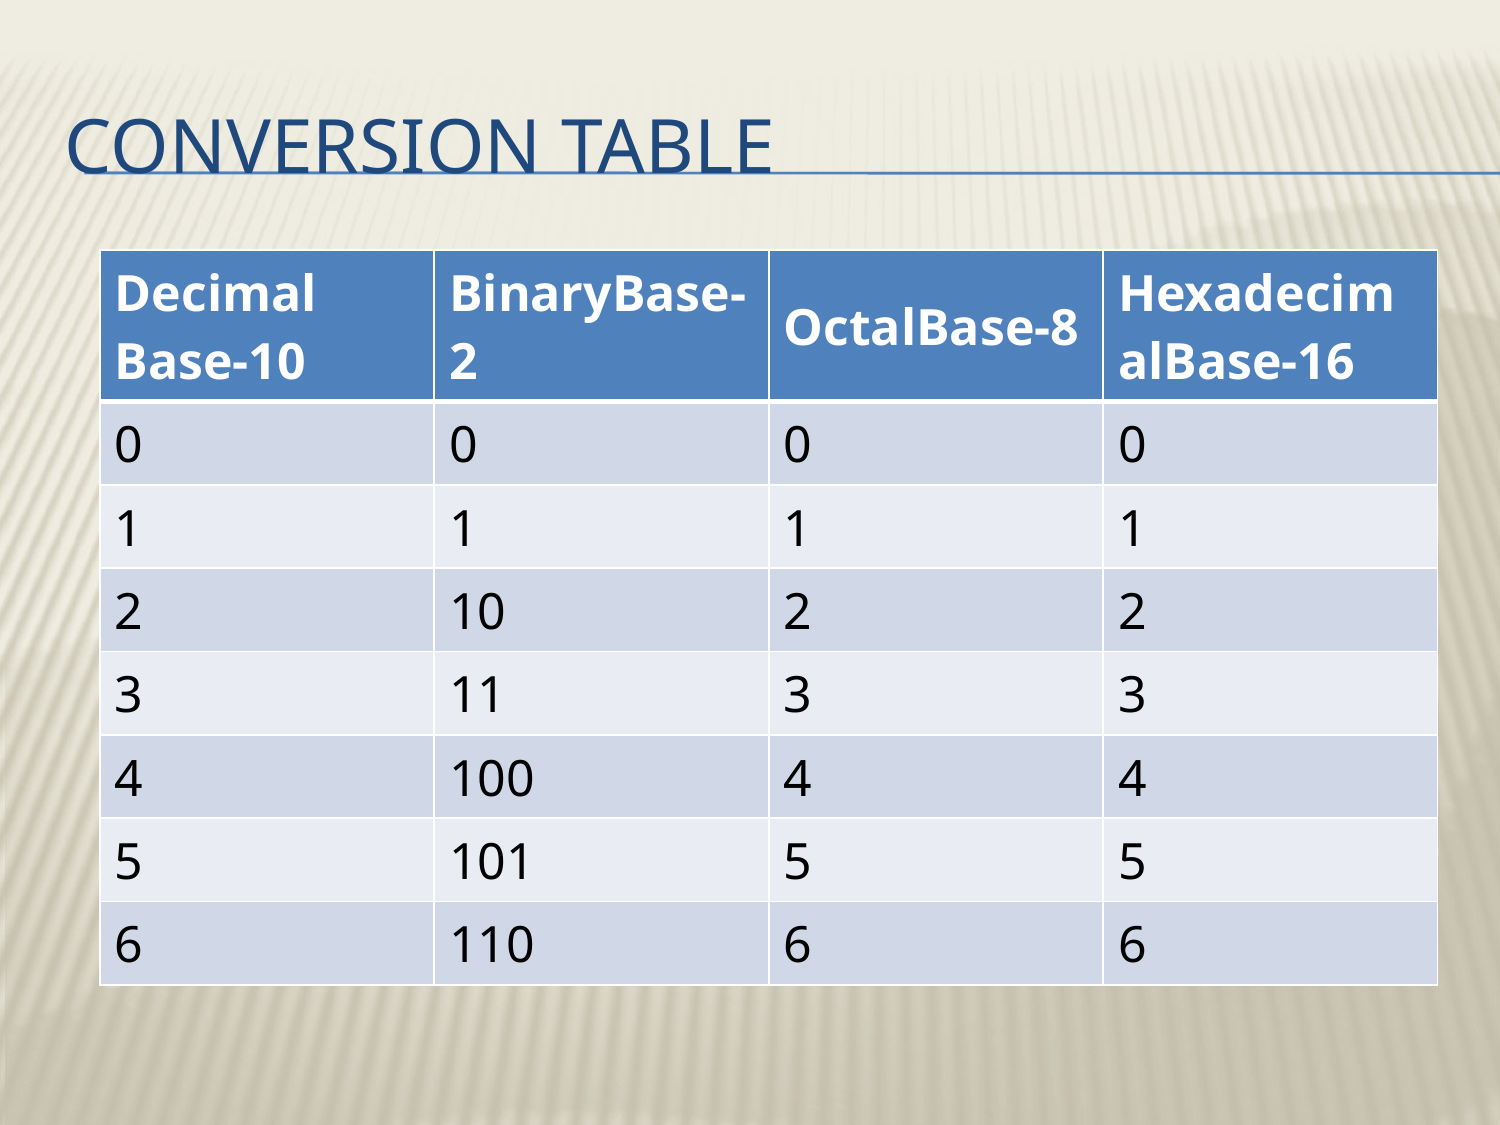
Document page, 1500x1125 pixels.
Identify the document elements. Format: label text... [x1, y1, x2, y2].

table_cell 2 [1104, 569, 1437, 651]
table_cell 6 [101, 902, 433, 984]
table_cell 10 [435, 569, 768, 651]
table_cell 5 [101, 819, 433, 901]
table_cell 110 [435, 902, 768, 984]
table_cell 4 [770, 736, 1102, 817]
table_cell 3 [1104, 652, 1437, 734]
table_cell 4 [101, 736, 433, 817]
table_cell 6 [1104, 902, 1437, 984]
table_cell 4 [1104, 736, 1437, 817]
table_cell 0 [770, 404, 1102, 484]
table_cell 1 [1104, 486, 1437, 567]
table_cell 1 [101, 486, 433, 567]
table_header Decimal Base-10 [101, 251, 433, 399]
table_cell 11 [435, 652, 768, 734]
table_cell 100 [435, 736, 768, 817]
table_cell 5 [1104, 819, 1437, 901]
table_cell 6 [770, 902, 1102, 984]
table_header HexadecimalBase-16 [1104, 251, 1437, 399]
table_cell 0 [101, 404, 433, 484]
table_cell 0 [435, 404, 768, 484]
table_cell 1 [435, 486, 768, 567]
table_cell 2 [770, 569, 1102, 651]
table_cell 2 [101, 569, 433, 651]
table_header BinaryBase-2 [435, 251, 768, 399]
table_header OctalBase-8 [770, 251, 1102, 399]
table_cell 5 [770, 819, 1102, 901]
table_cell 0 [1104, 404, 1437, 484]
table_cell 3 [101, 652, 433, 734]
table_cell 101 [435, 819, 768, 901]
table_cell 3 [770, 652, 1102, 734]
table_cell 1 [770, 486, 1102, 567]
title Conversion table [50, 75, 1475, 213]
